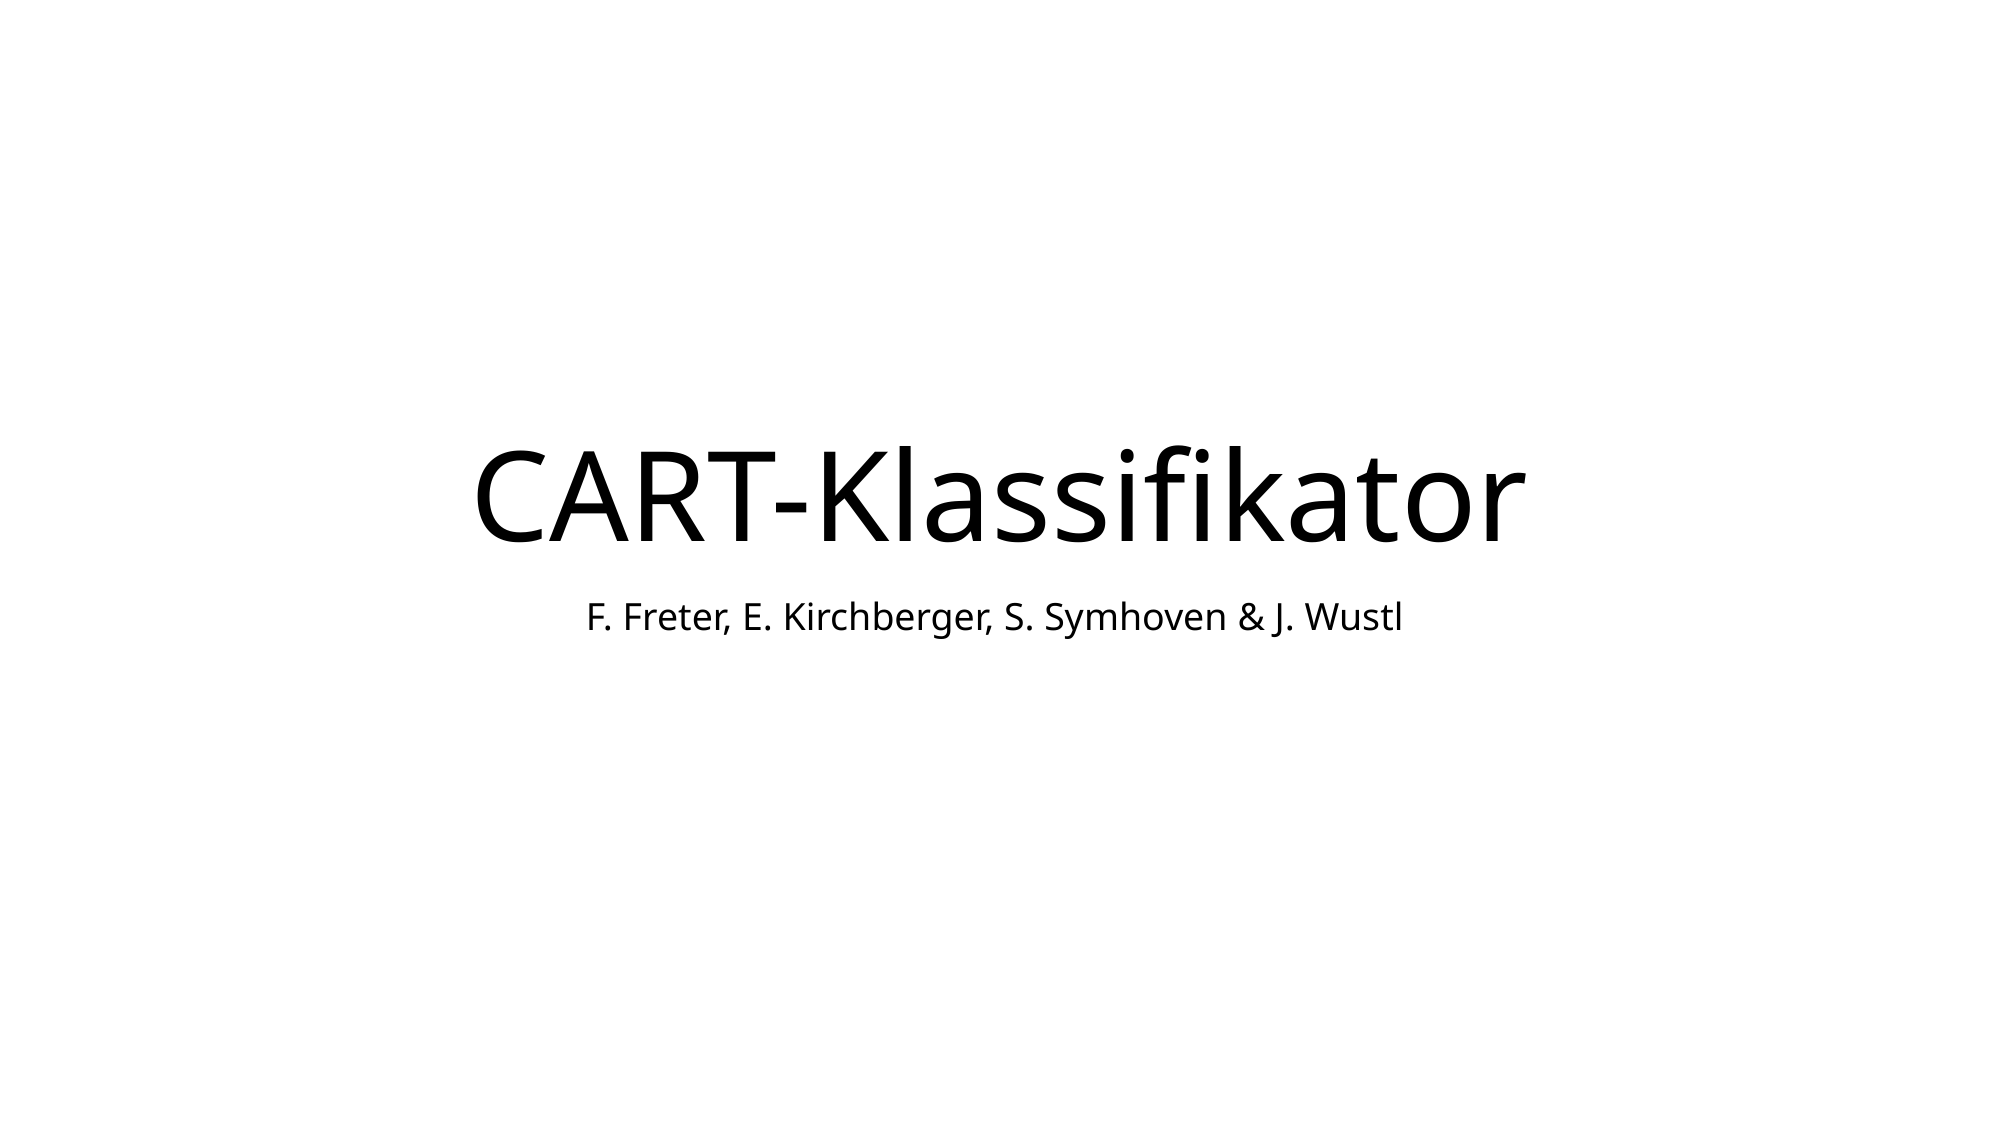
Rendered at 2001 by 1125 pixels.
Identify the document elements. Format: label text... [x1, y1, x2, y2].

title CART-Klassifikator [249, 184, 1750, 576]
subtitle F. Freter, E. Kirchberger, S. Symhoven & J. Wustl [249, 590, 1750, 863]
